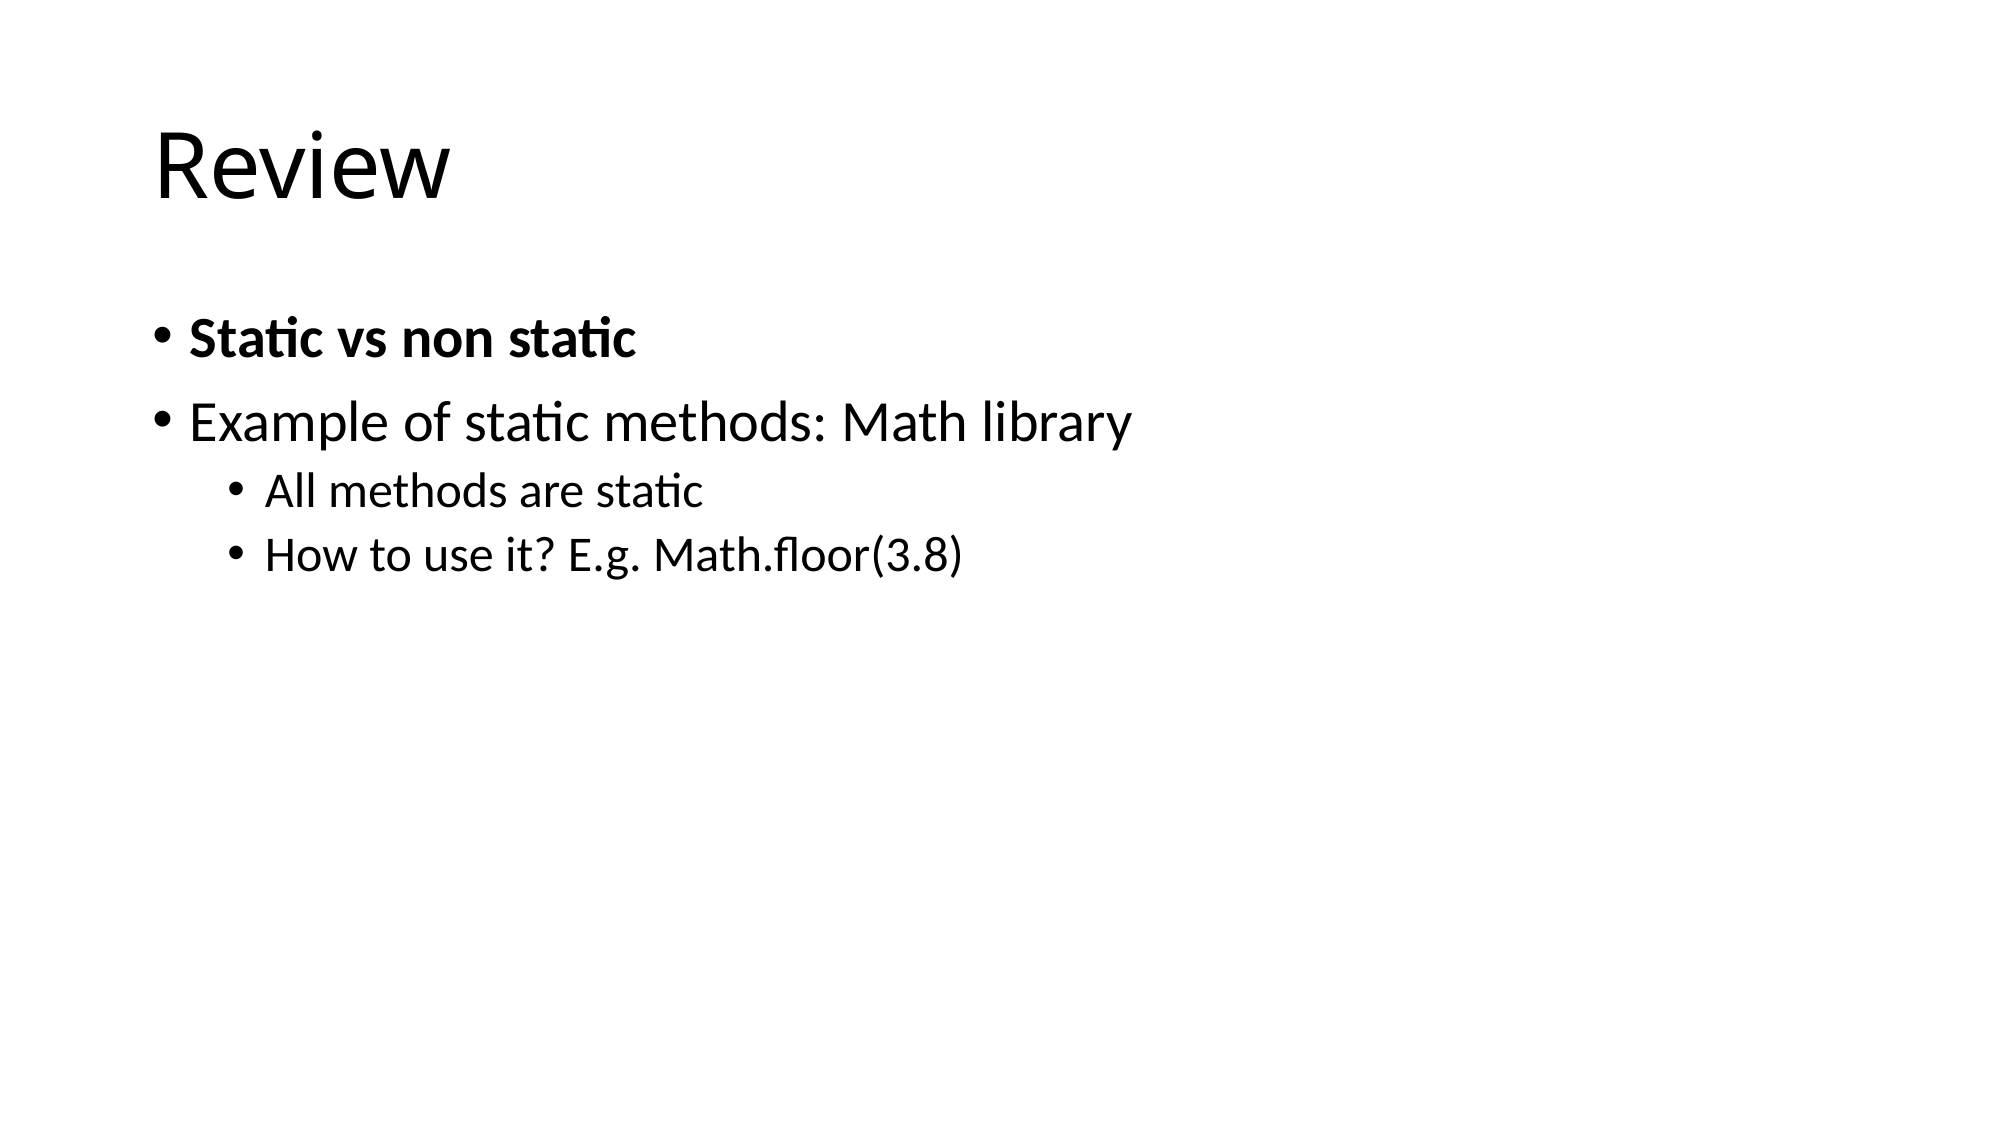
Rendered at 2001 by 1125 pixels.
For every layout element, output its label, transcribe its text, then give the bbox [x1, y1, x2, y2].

list Static vs non static Example of static methods: Math library All methods are static How to use it? E.g. Math.floor(3.8) [137, 299, 1863, 1014]
title Review [137, 59, 1863, 278]
